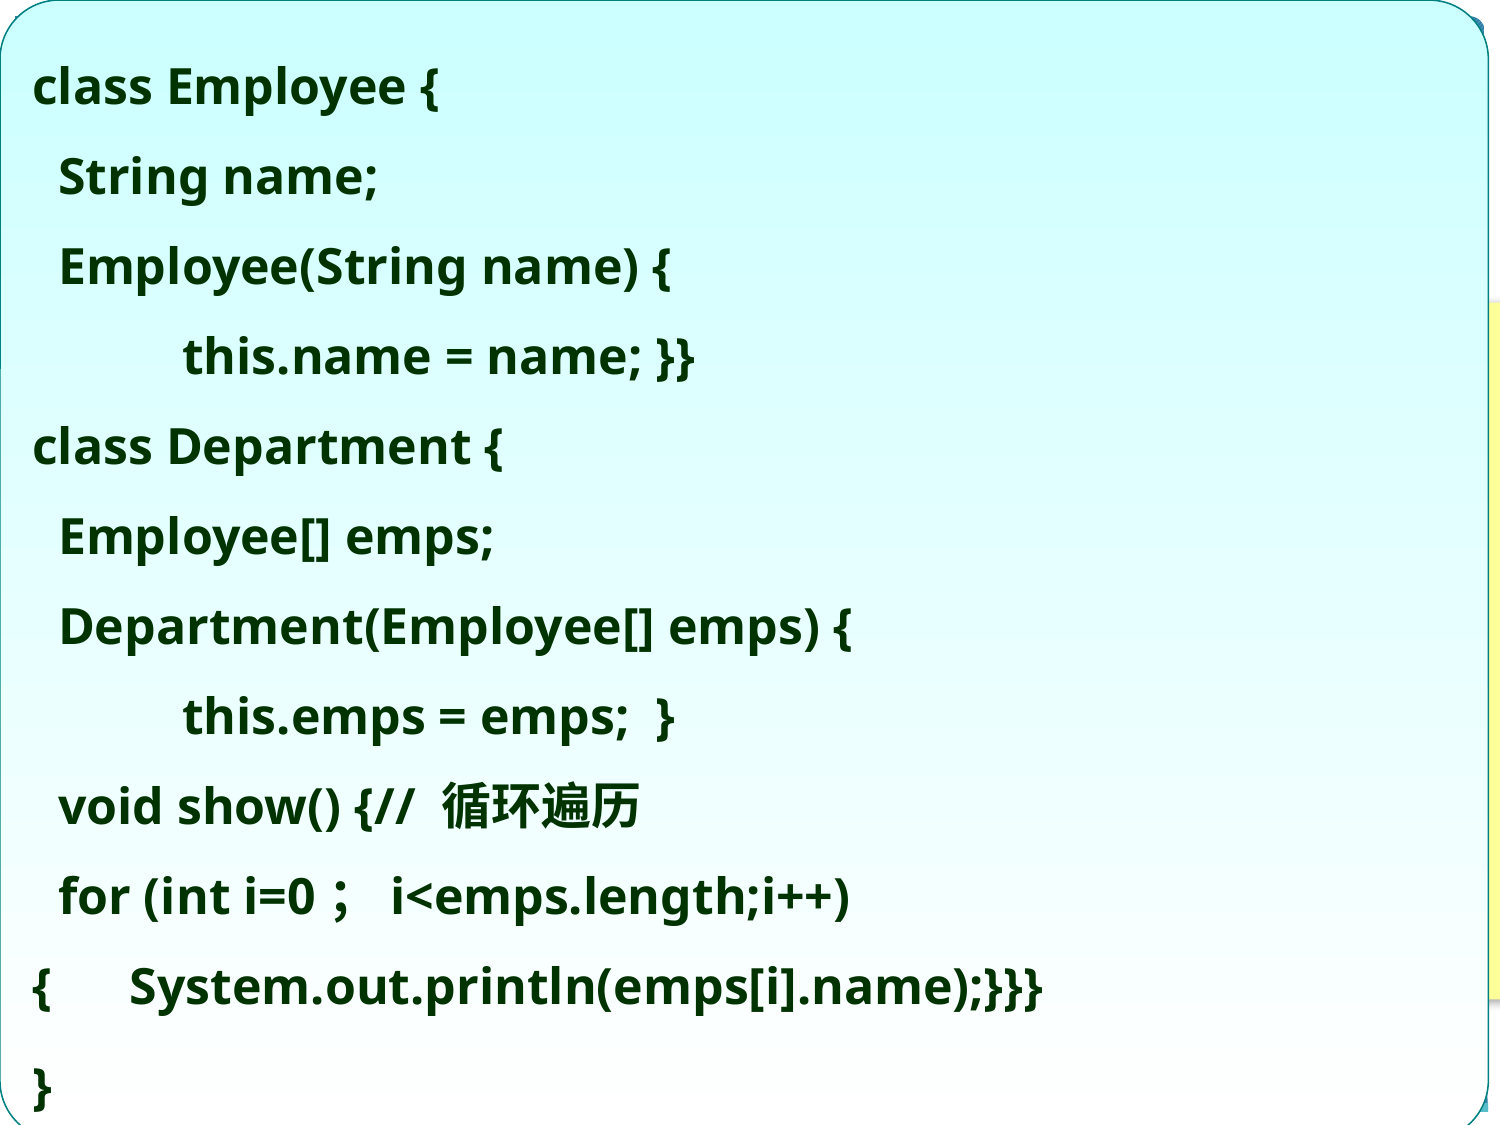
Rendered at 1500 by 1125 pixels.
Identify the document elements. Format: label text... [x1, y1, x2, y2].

text_box class Employee { String name; Employee(String name) { this.name = name; }} class Department { Employee[] emps; Department(Employee[] emps) { this.emps = emps; } void show() {// 循环遍历 for (int i=0；i<emps.length;i++) { System.out.println(emps[i].name);}}} } [0, 0, 1489, 1125]
list public class AggregationDemo { public static void main(String[] args) { Employee[] emps = { new Employee("张三"), new Employee("李四"), new Employee("王五"), new Employee("马六")}; Department dept = new Department(emps); dept.show(); } } [1489, 302, 1500, 1000]
